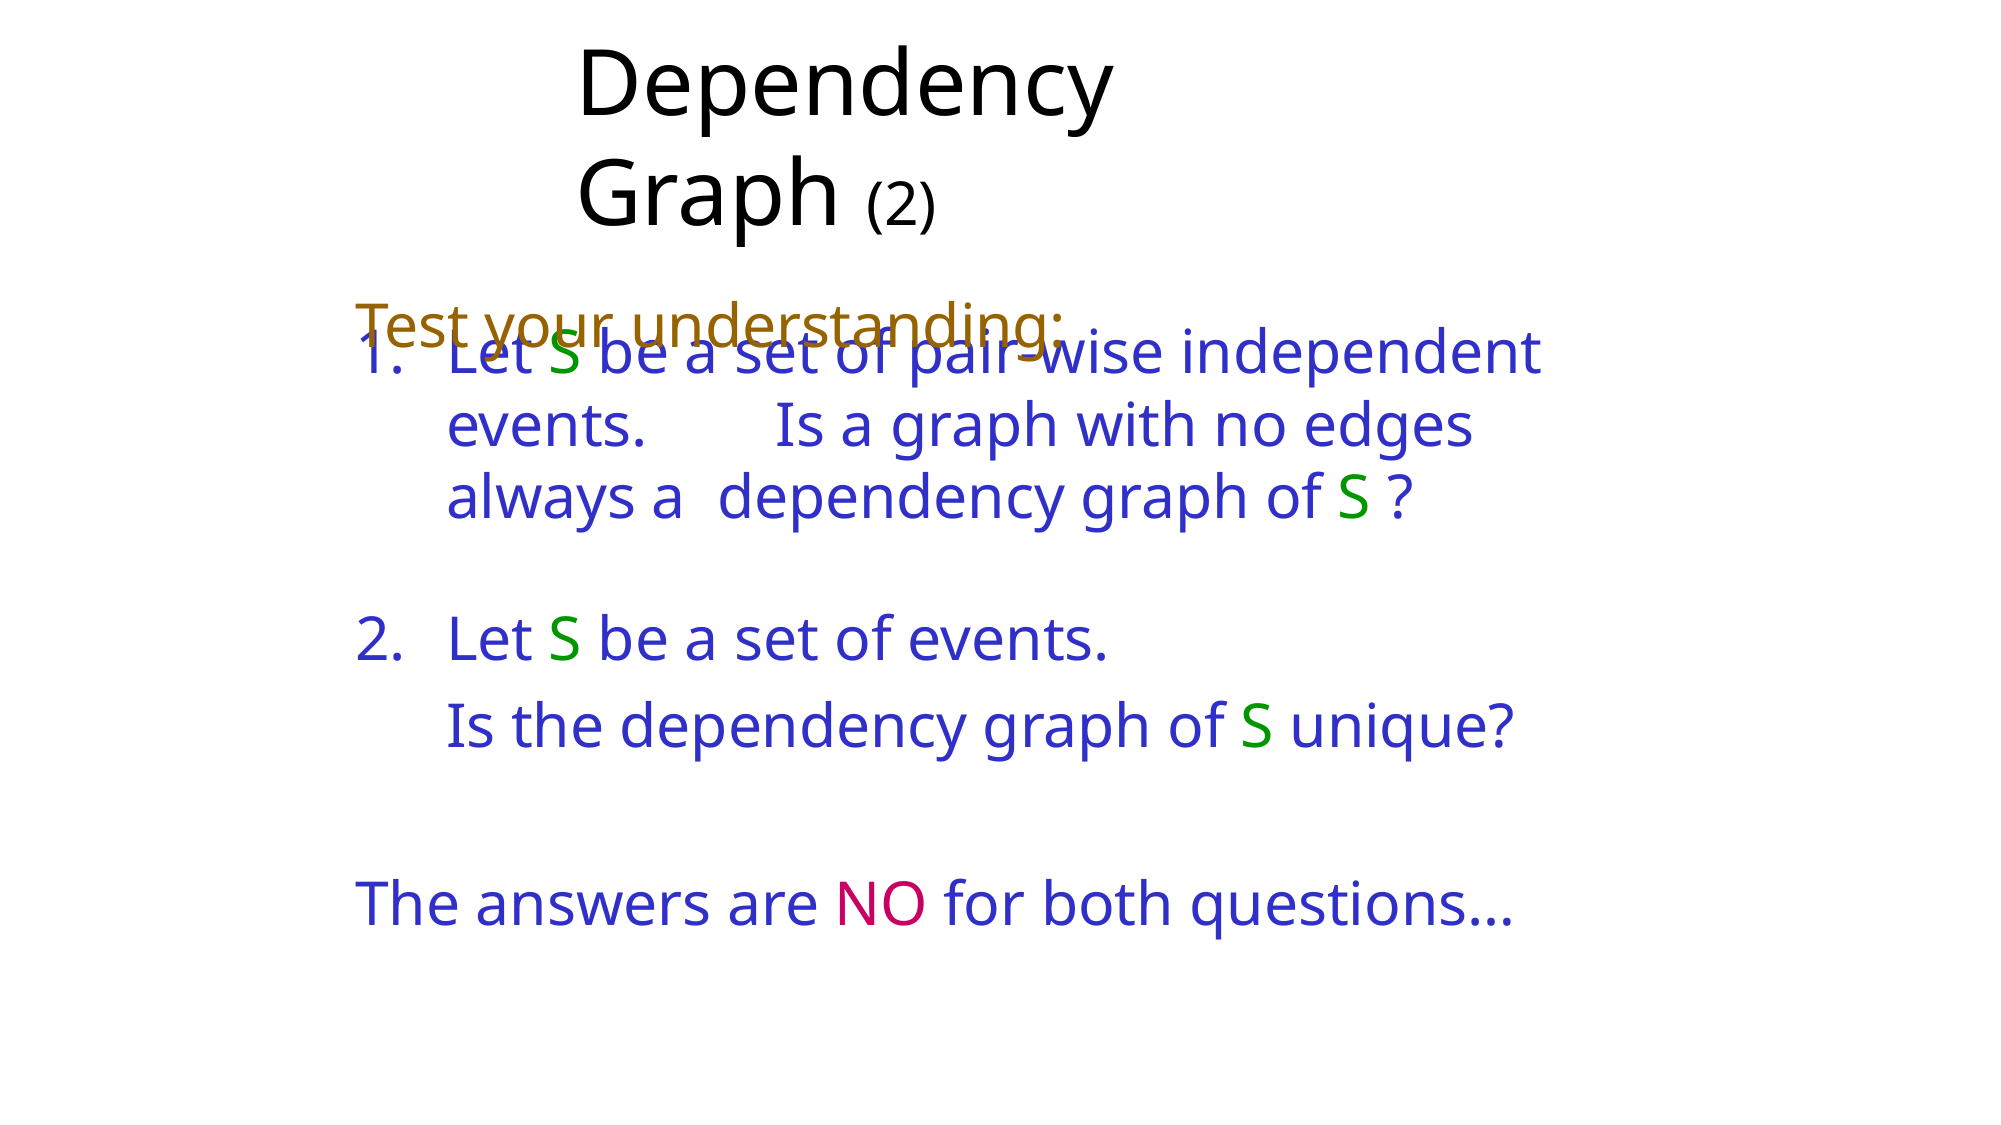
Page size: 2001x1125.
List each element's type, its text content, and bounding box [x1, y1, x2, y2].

title Dependency Graph (2) Test your understanding: [353, 21, 1403, 360]
text_box Let S be a set of pair-wise independent events. Is a graph with no edges always a dependency graph of S ? Let S be a set of events. Is the dependency graph of S unique? The answers are NO for both questions… [353, 310, 1627, 938]
